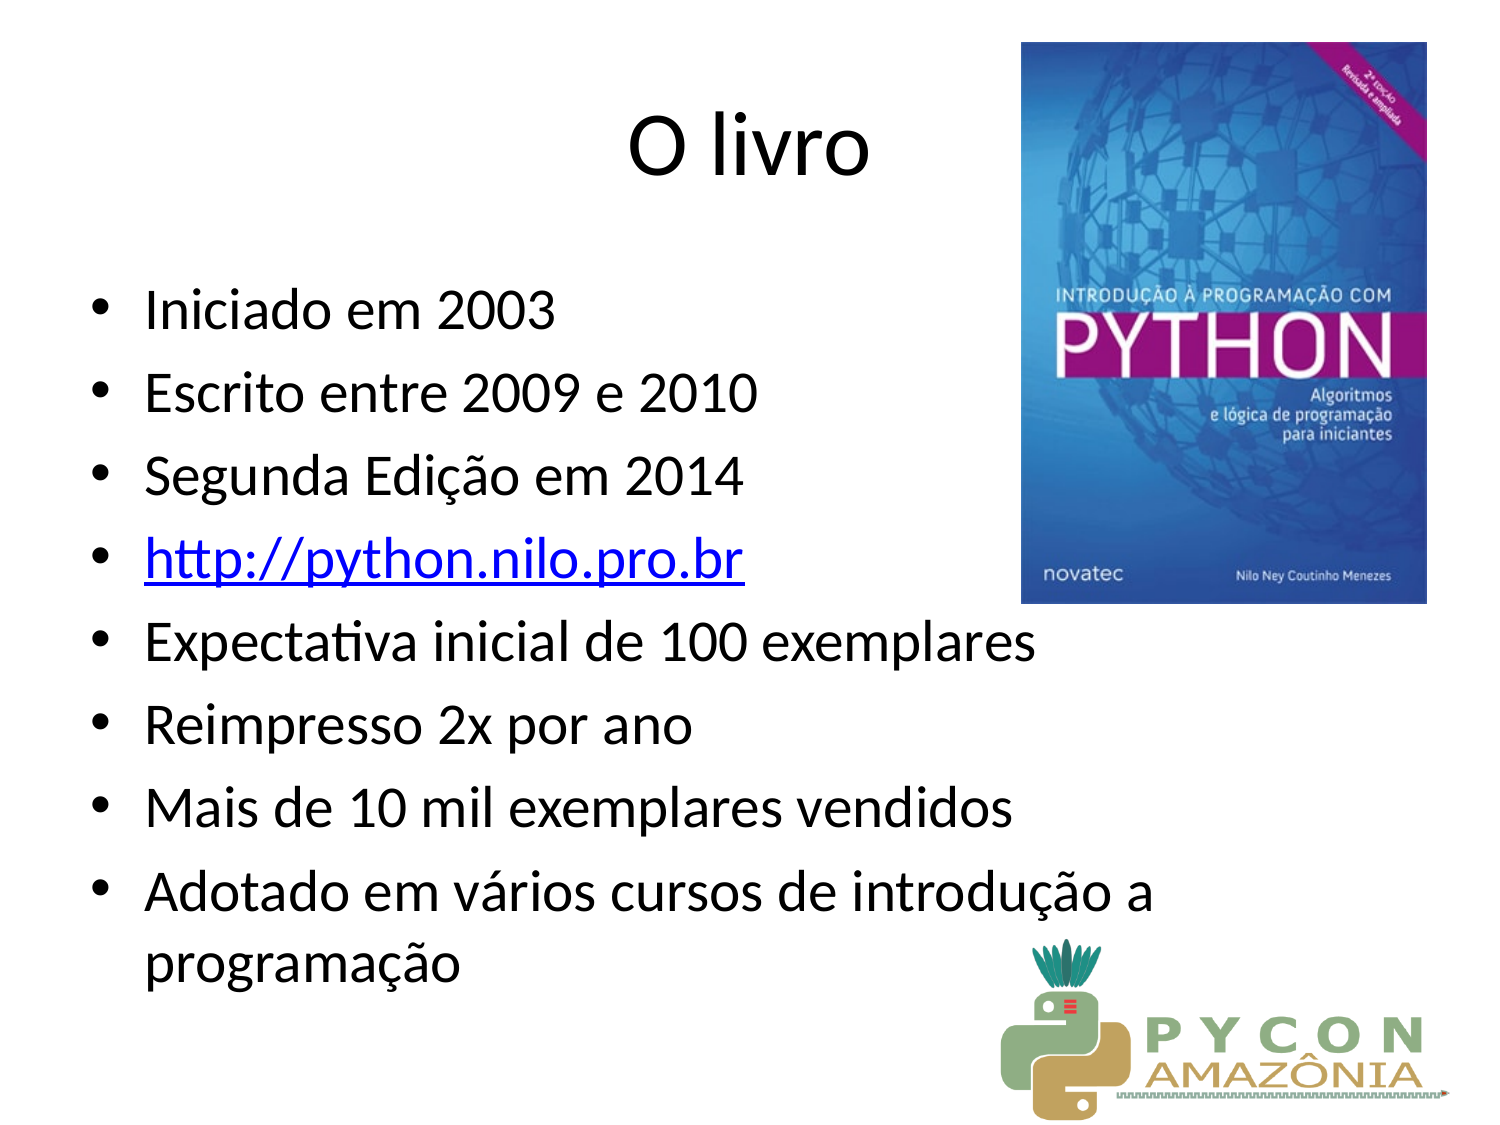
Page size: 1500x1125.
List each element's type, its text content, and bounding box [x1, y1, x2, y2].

picture [1021, 42, 1427, 604]
title O livro [75, 45, 1017, 233]
list Iniciado em 2003 Escrito entre 2009 e 2010 Segunda Edição em 2014 http://python.nilo.pro.br Expectativa inicial de 100 exemplares Reimpresso 2x por ano Mais de 10 mil exemplares vendidos Adotado em vários cursos de introdução a programação [75, 262, 1425, 1005]
picture [998, 937, 1462, 1123]
